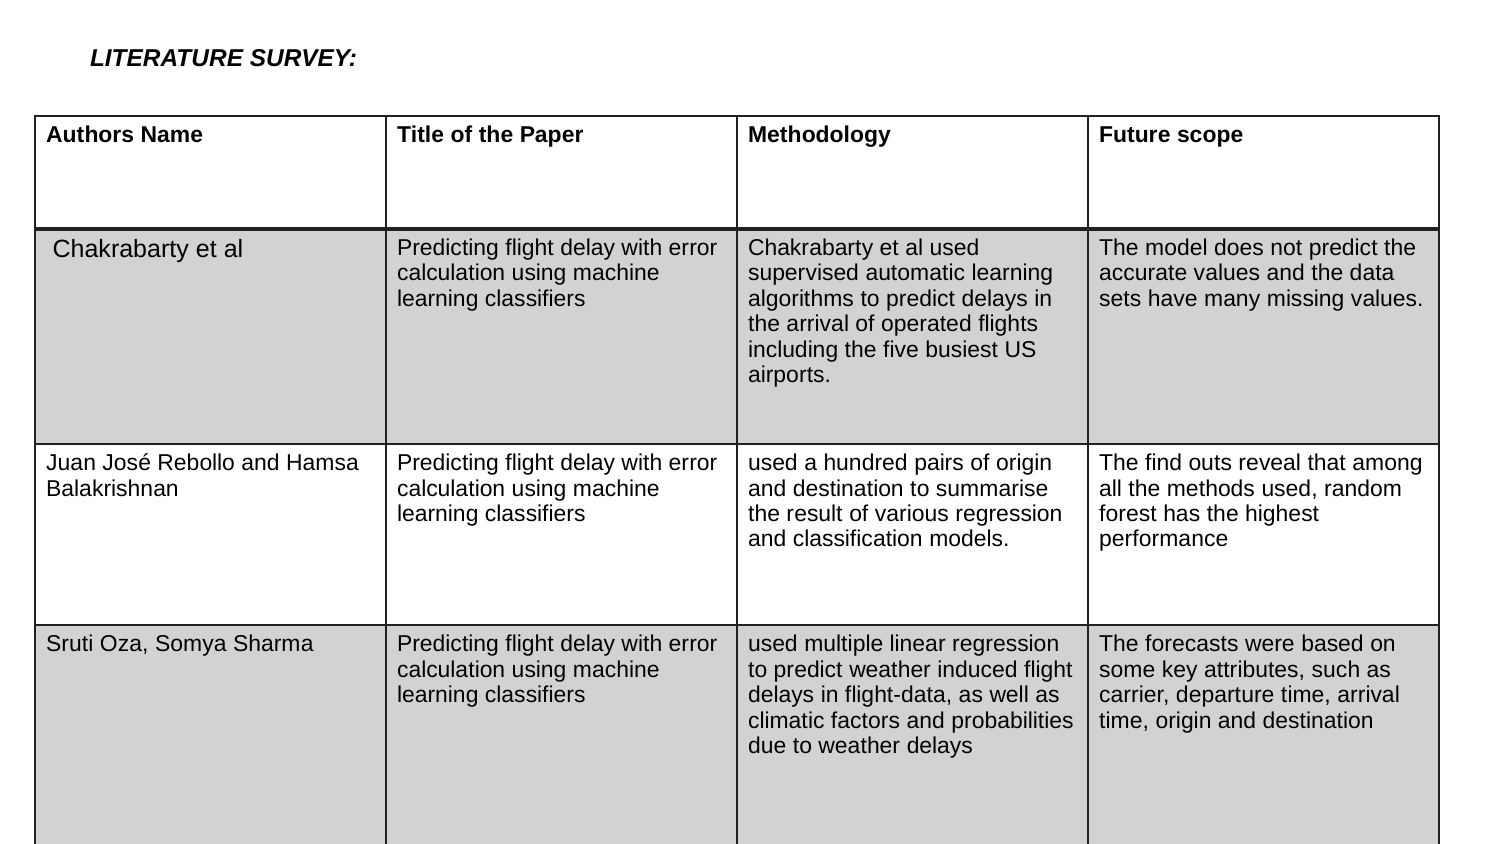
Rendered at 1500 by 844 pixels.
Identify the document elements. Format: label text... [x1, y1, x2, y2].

table_header Authors Name [36, 117, 385, 227]
table_cell Juan José Rebollo and Hamsa Balakrishnan [36, 445, 385, 624]
table_cell Chakrabarty et al [36, 231, 385, 443]
table_cell The model does not predict the accurate values and the data sets have many missing values. [1089, 231, 1438, 443]
table_cell The find outs reveal that among all the methods used, random forest has the highest performance [1089, 445, 1438, 624]
table_cell Predicting flight delay with error calculation using machine learning classifiers [387, 231, 736, 443]
table_header Title of the Paper [387, 117, 736, 227]
table_header Future scope [1089, 117, 1438, 227]
title LITERATURE SURVEY: [75, 27, 1425, 115]
table_cell The forecasts were based on some key attributes, such as carrier, departure time, arrival time, origin and destination [1089, 626, 1438, 844]
table_cell Predicting flight delay with error calculation using machine learning classifiers [387, 626, 736, 844]
table_cell Predicting flight delay with error calculation using machine learning classifiers [387, 445, 736, 624]
table_cell used a hundred pairs of origin and destination to summarise the result of various regression and classification models. [738, 445, 1087, 624]
table_cell Sruti Oza, Somya Sharma [36, 626, 385, 844]
table_cell used multiple linear regression to predict weather induced flight delays in flight-data, as well as climatic factors and probabilities due to weather delays [738, 626, 1087, 844]
table_cell Chakrabarty et al used supervised automatic learning algorithms to predict delays in the arrival of operated flights including the five busiest US airports. [738, 231, 1087, 443]
table_header Methodology [738, 117, 1087, 227]
